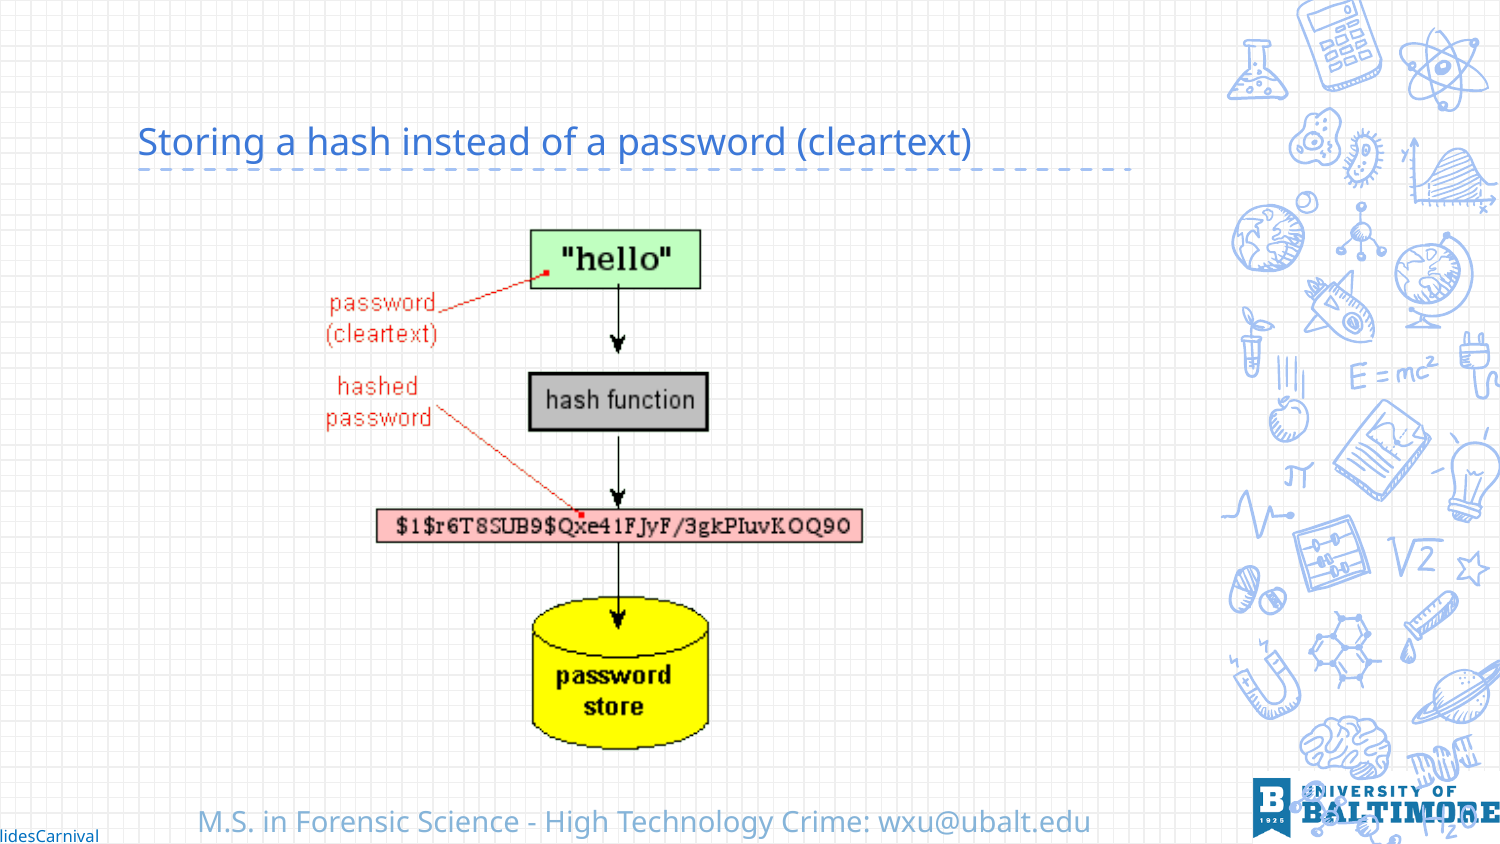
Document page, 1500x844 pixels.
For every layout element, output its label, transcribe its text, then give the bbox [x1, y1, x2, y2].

title Storing a hash instead of a password (cleartext) [122, 36, 1130, 178]
picture [1316, 786, 1321, 797]
picture [1253, 771, 1500, 844]
picture [1327, 813, 1336, 822]
picture [1365, 817, 1376, 833]
picture [305, 212, 891, 774]
